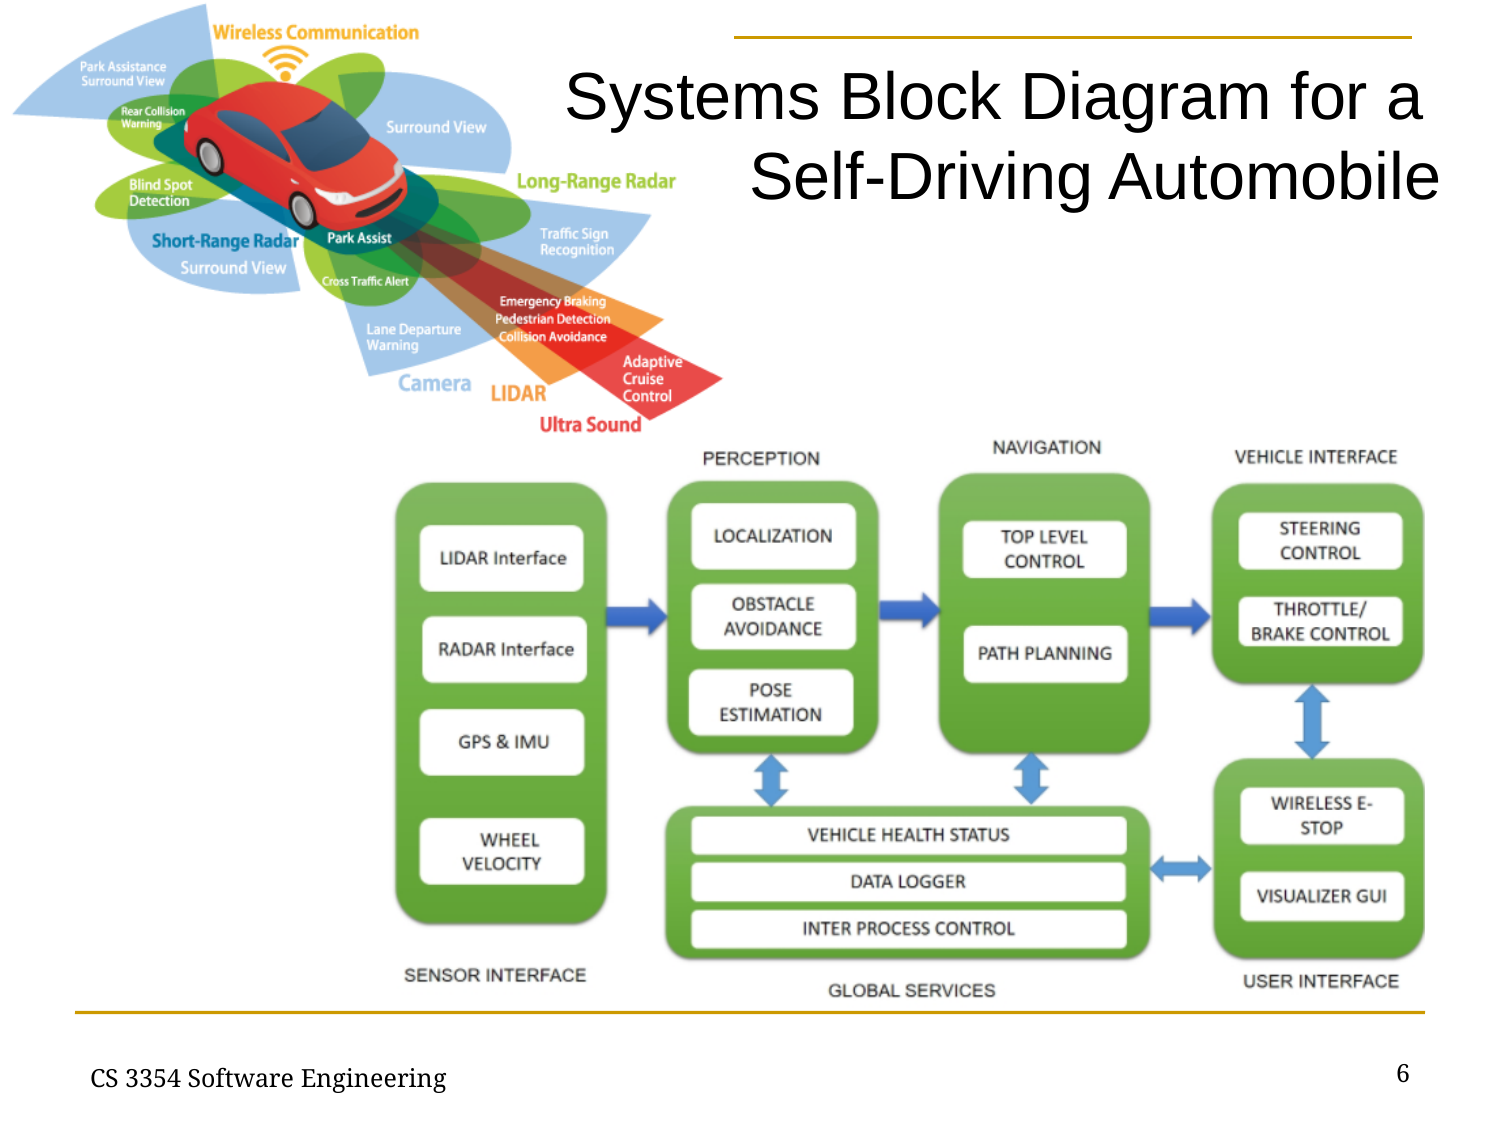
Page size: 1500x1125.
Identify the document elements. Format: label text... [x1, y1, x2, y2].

picture [0, 0, 1426, 1009]
slide_number 6 [1074, 1024, 1425, 1100]
slide_number CS 3354 Software Engineering [75, 1025, 475, 1100]
title Systems Block Diagram for a Self-Driving Automobile [739, 45, 1475, 233]
